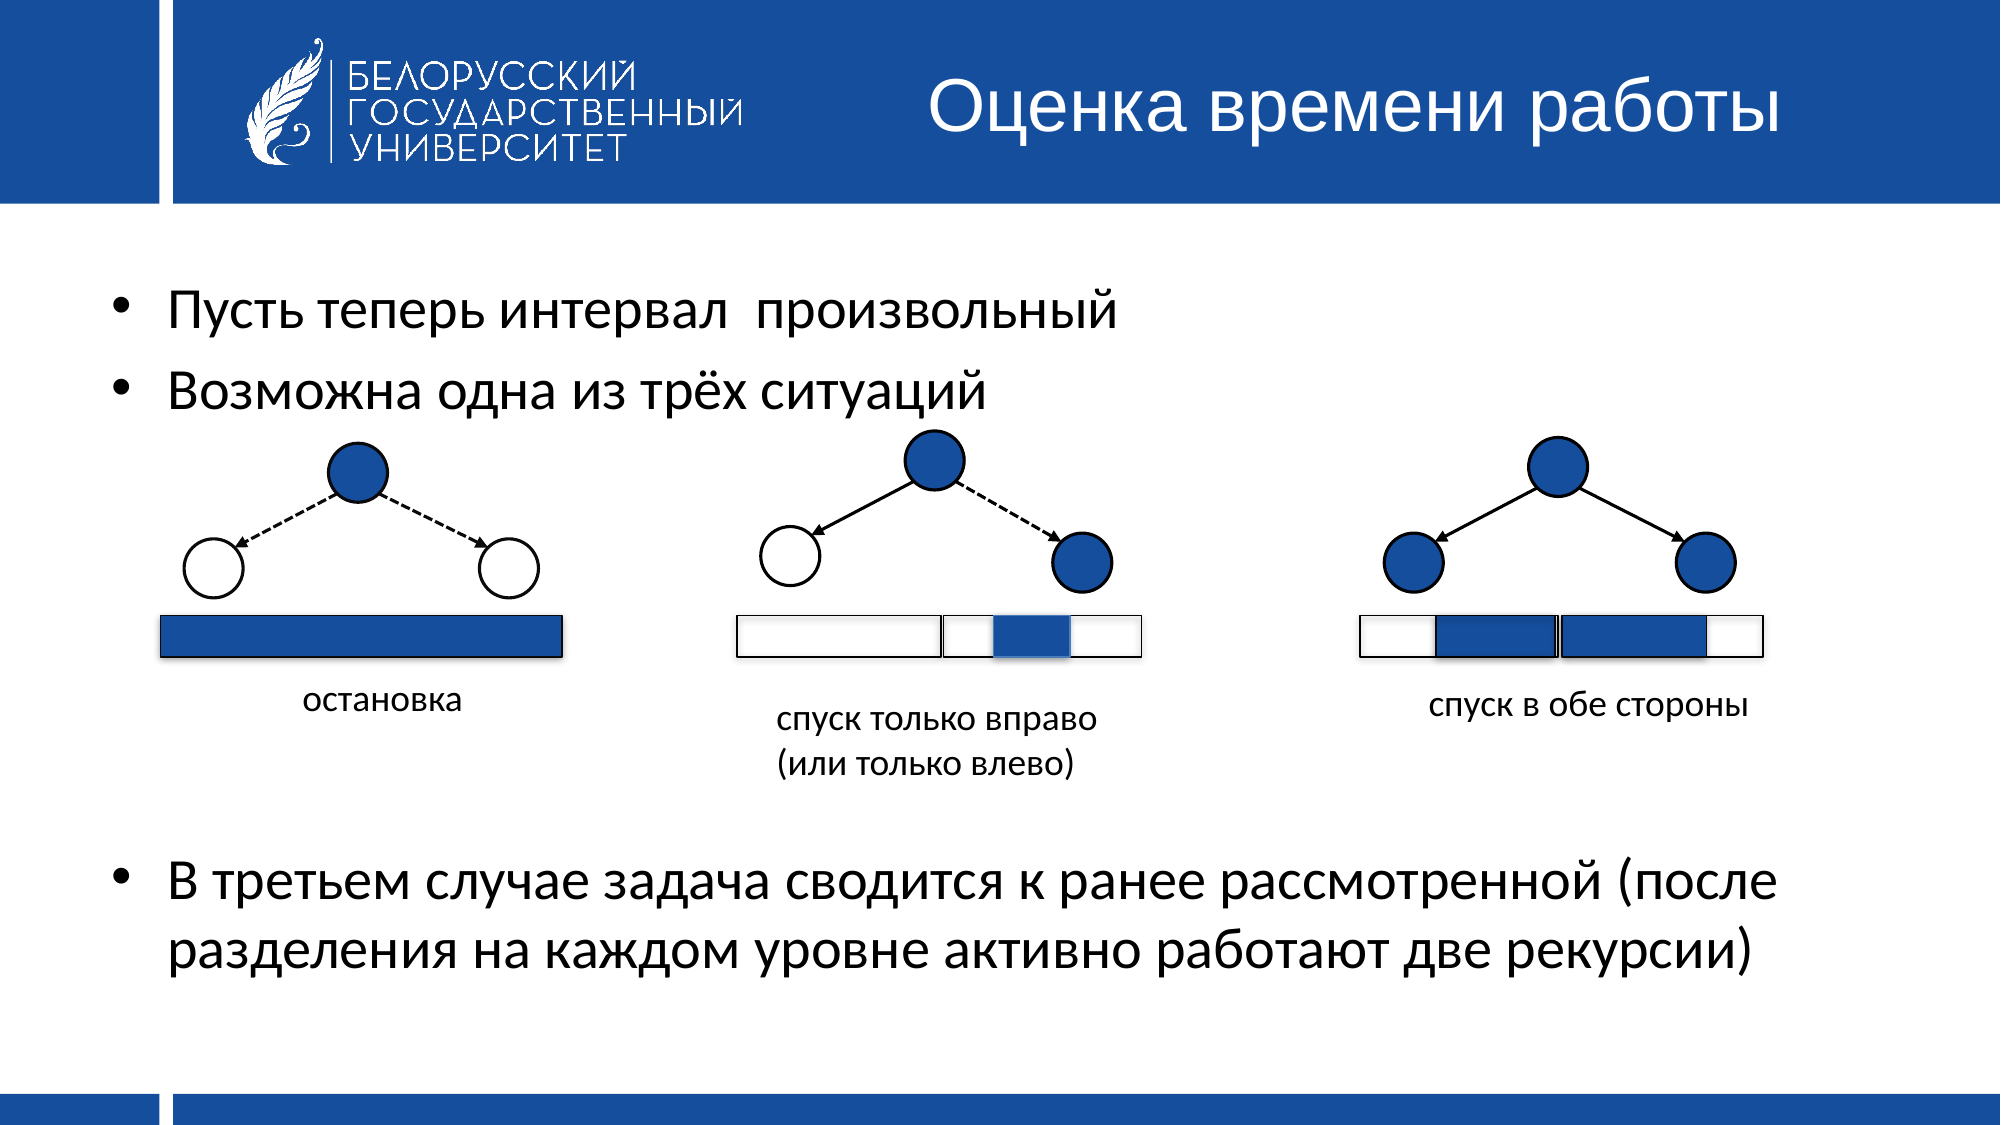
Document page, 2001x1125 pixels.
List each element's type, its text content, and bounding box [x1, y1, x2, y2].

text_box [378, 493, 489, 548]
text_box [1071, 615, 1142, 658]
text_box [955, 481, 1062, 543]
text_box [1434, 487, 1538, 542]
text_box спуск только вправо (или только влево) [761, 685, 1122, 791]
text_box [810, 481, 914, 536]
text_box [943, 615, 991, 658]
text_box [993, 615, 1071, 658]
text_box [1359, 615, 1559, 658]
picture [244, 38, 741, 165]
text_box спуск в обе стороны [1413, 671, 1786, 732]
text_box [1578, 487, 1686, 542]
text_box [326, 441, 390, 505]
text_box [477, 536, 541, 600]
title Оценка времени работы [779, 23, 1932, 181]
text_box [1050, 530, 1114, 595]
text_box [1382, 530, 1446, 595]
text_box [758, 524, 822, 588]
text_box [736, 615, 941, 658]
text_box [1526, 435, 1590, 499]
text_box [181, 536, 246, 600]
text_box [1708, 615, 1764, 658]
text_box [903, 428, 967, 493]
text_box [1674, 530, 1738, 595]
text_box [160, 615, 563, 658]
text_box остановка [287, 666, 479, 727]
text_box [1561, 615, 1707, 658]
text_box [234, 493, 338, 548]
